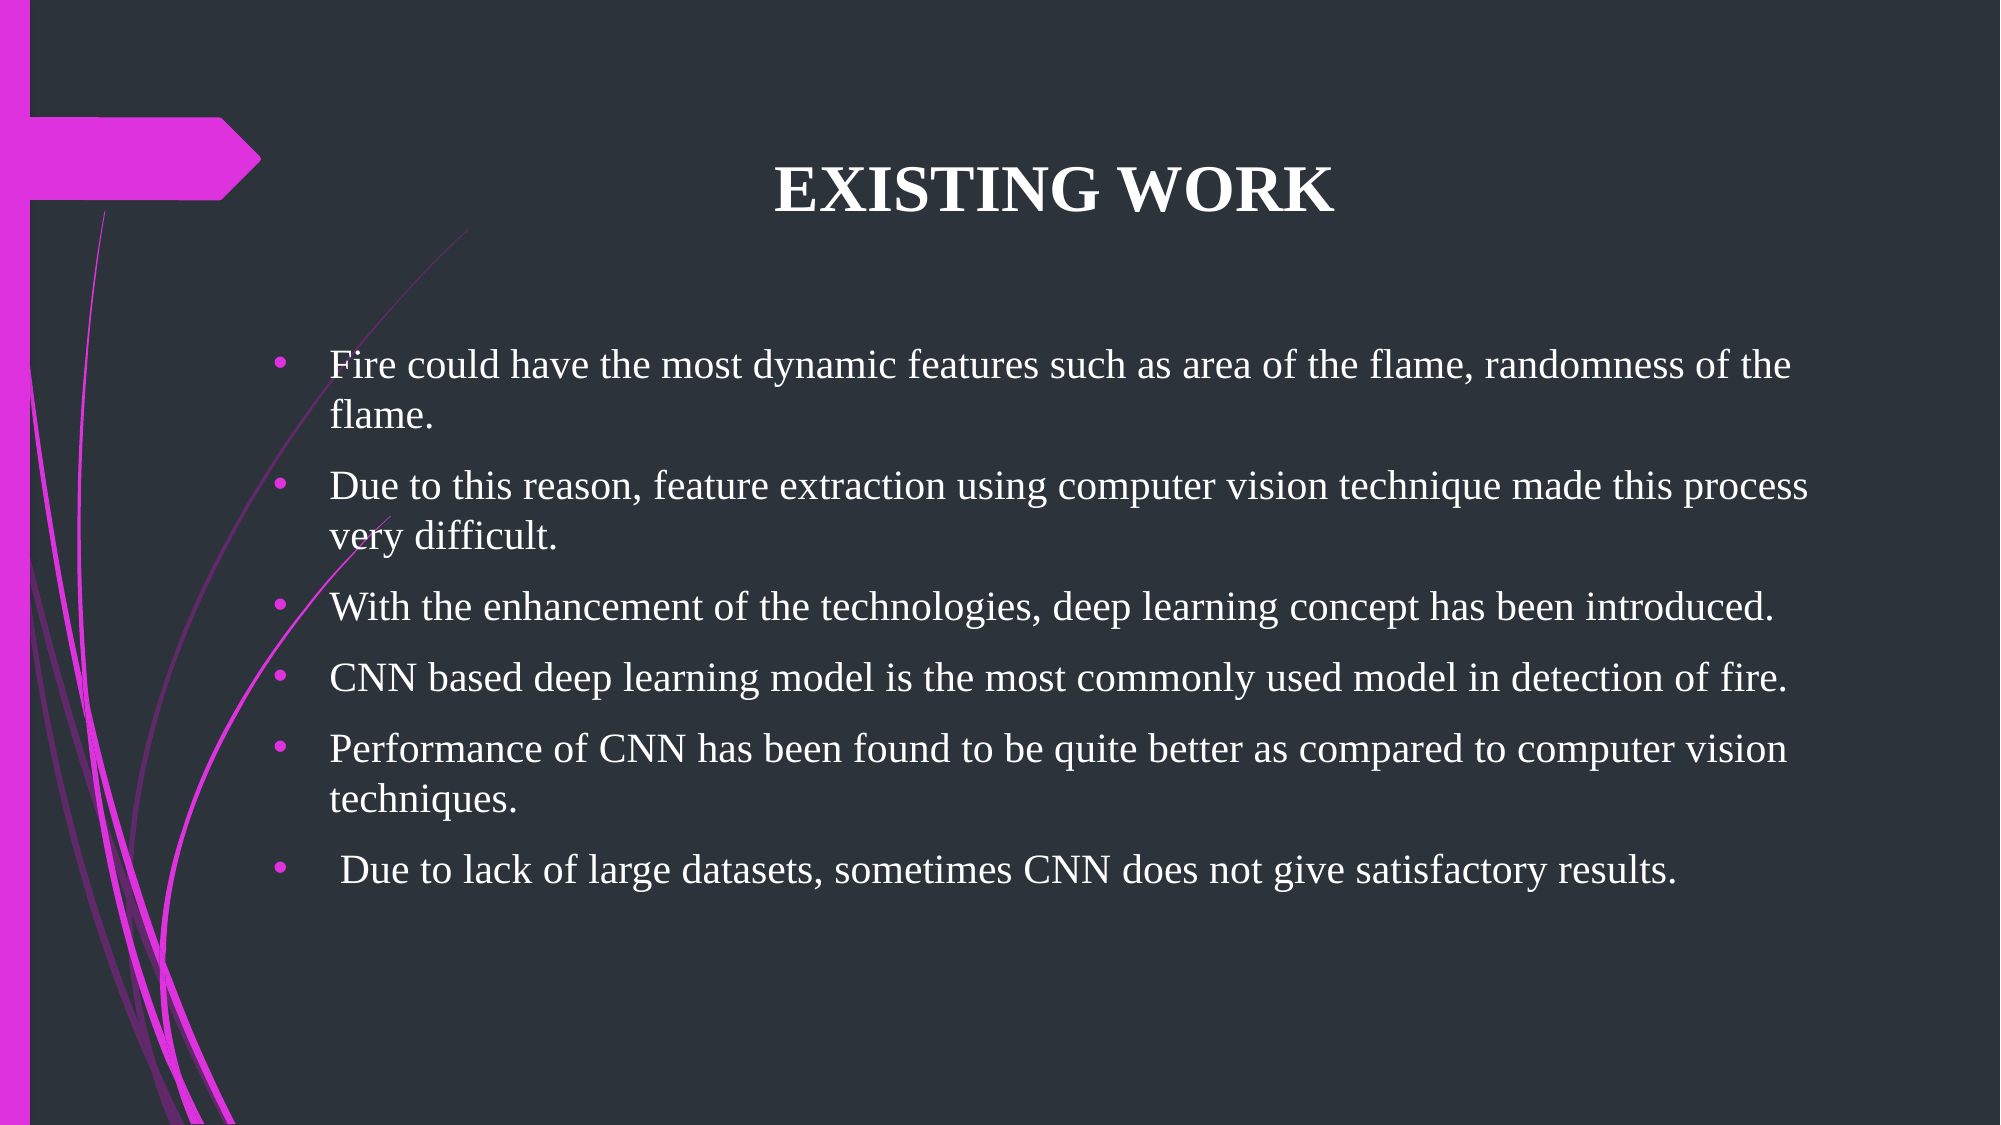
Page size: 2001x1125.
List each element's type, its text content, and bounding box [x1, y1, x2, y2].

title EXISTING WORK [223, 137, 1888, 249]
list Fire could have the most dynamic features such as area of the flame, randomness of the flame. Due to this reason, feature extraction using computer vision technique made this process very difficult. With the enhancement of the technologies, deep learning concept has been introduced. CNN based deep learning model is the most commonly used model in detection of fire. Performance of CNN has been found to be quite better as compared to computer vision techniques. Due to lack of large datasets, sometimes CNN does not give satisfactory results. [258, 329, 1888, 965]
